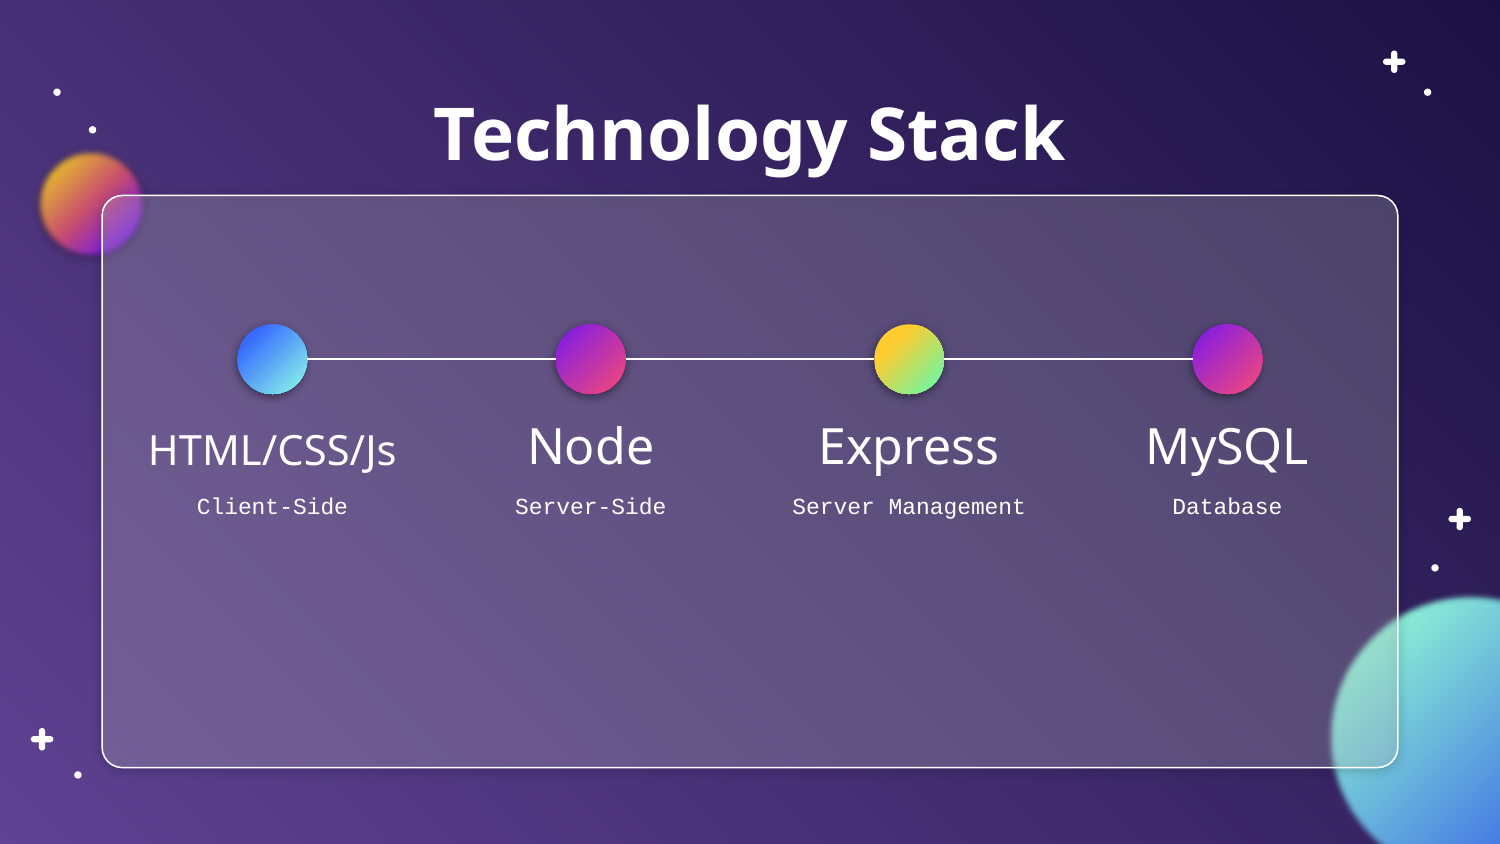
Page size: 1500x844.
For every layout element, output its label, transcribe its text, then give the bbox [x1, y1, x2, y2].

text_box [874, 324, 944, 395]
text_box HTML/CSS/Js [118, 408, 426, 476]
text_box Server Management [755, 476, 1063, 660]
text_box Node [437, 408, 745, 476]
picture [26, 139, 156, 269]
title Technology Stack [118, 72, 1382, 167]
text_box MySQL [1073, 408, 1382, 476]
text_box Express [755, 408, 1063, 476]
picture [1317, 583, 1500, 844]
text_box [237, 324, 308, 395]
text_box [555, 324, 626, 395]
text_box Server-Side [437, 476, 745, 660]
text_box Client-Side [118, 476, 426, 660]
text_box [1192, 324, 1263, 395]
text_box Database [1073, 476, 1382, 660]
